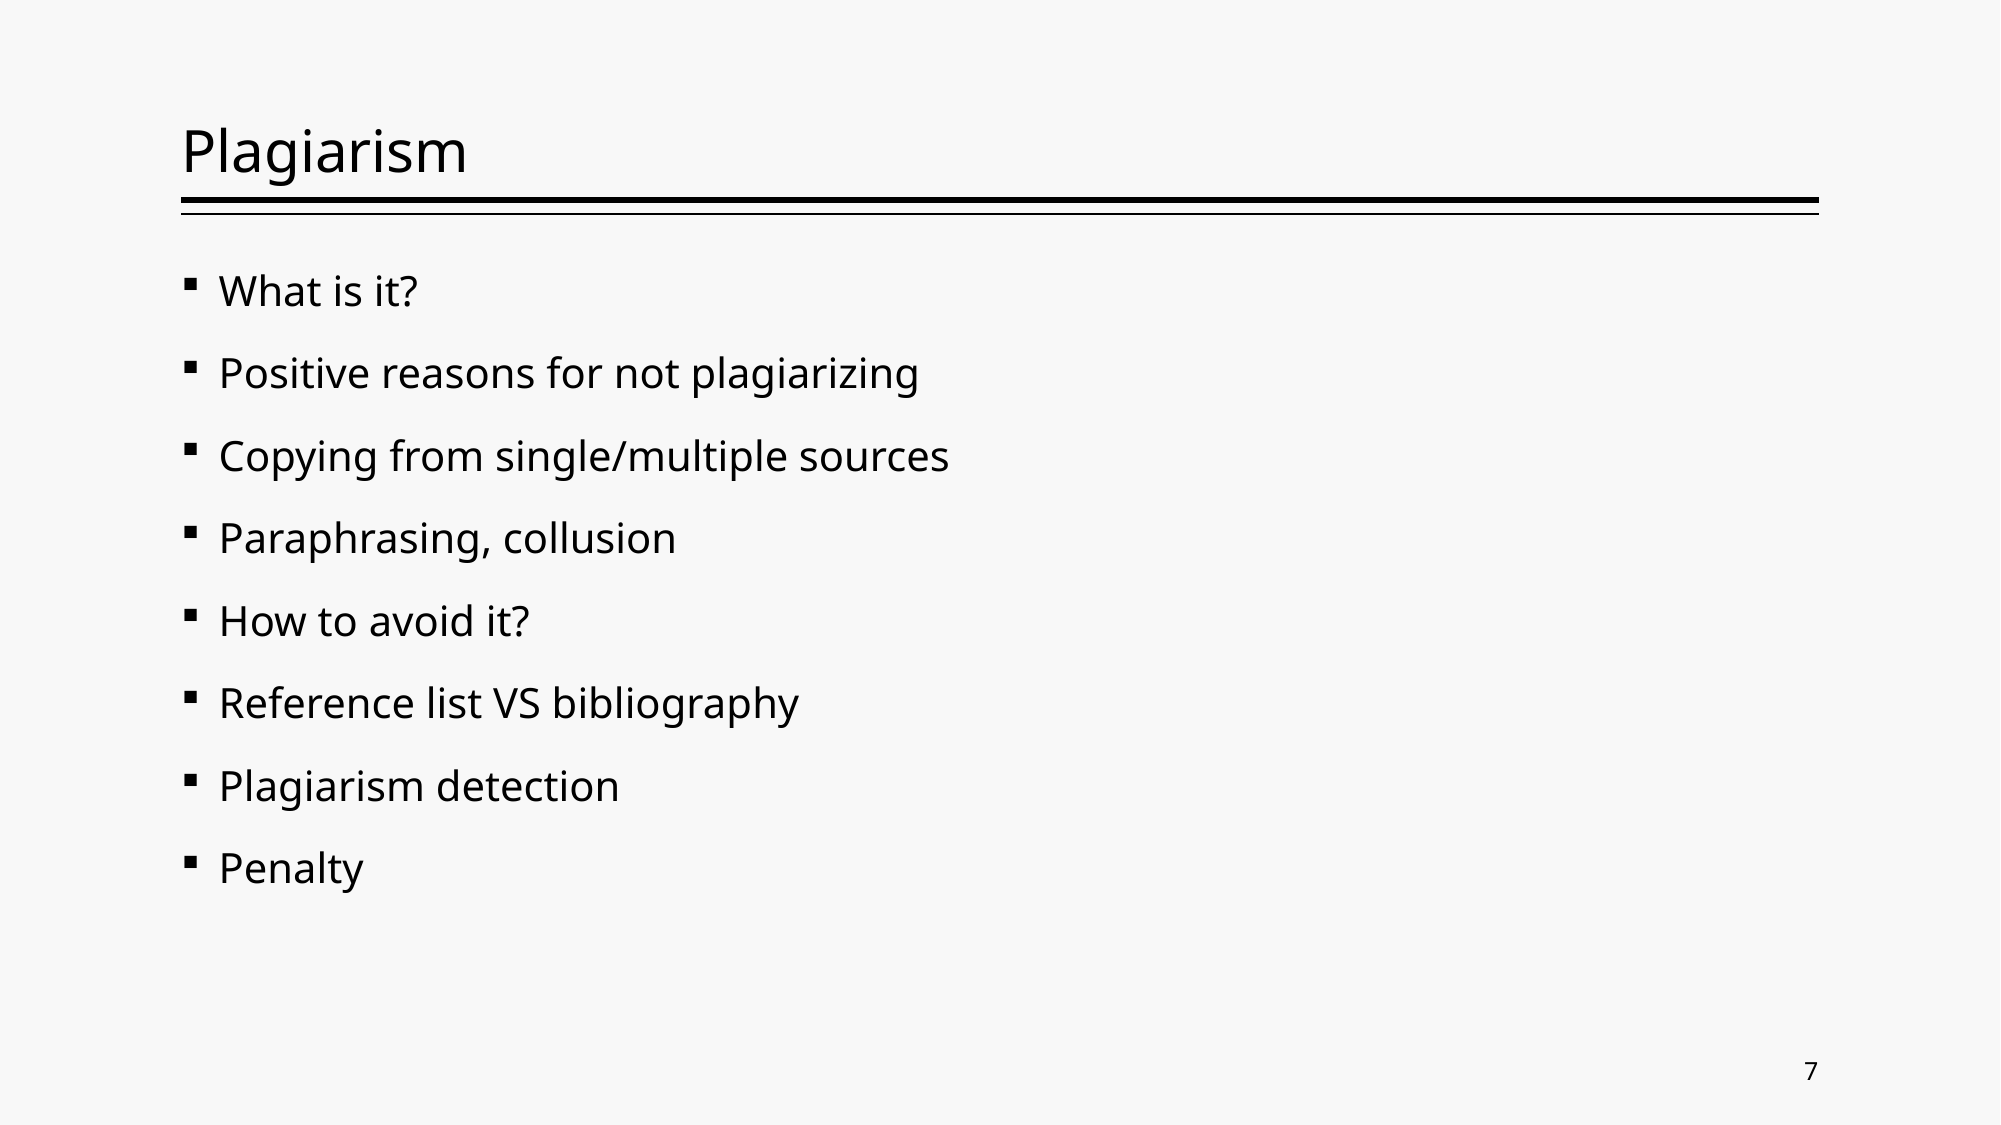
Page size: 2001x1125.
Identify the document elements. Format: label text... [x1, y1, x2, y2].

title Plagiarism [181, 12, 1819, 193]
slide_number 7 [1518, 1042, 1819, 1103]
list What is it? Positive reasons for not plagiarizing Copying from single/multiple sources Paraphrasing, collusion How to avoid it? Reference list VS bibliography Plagiarism detection Penalty [181, 262, 1819, 1013]
